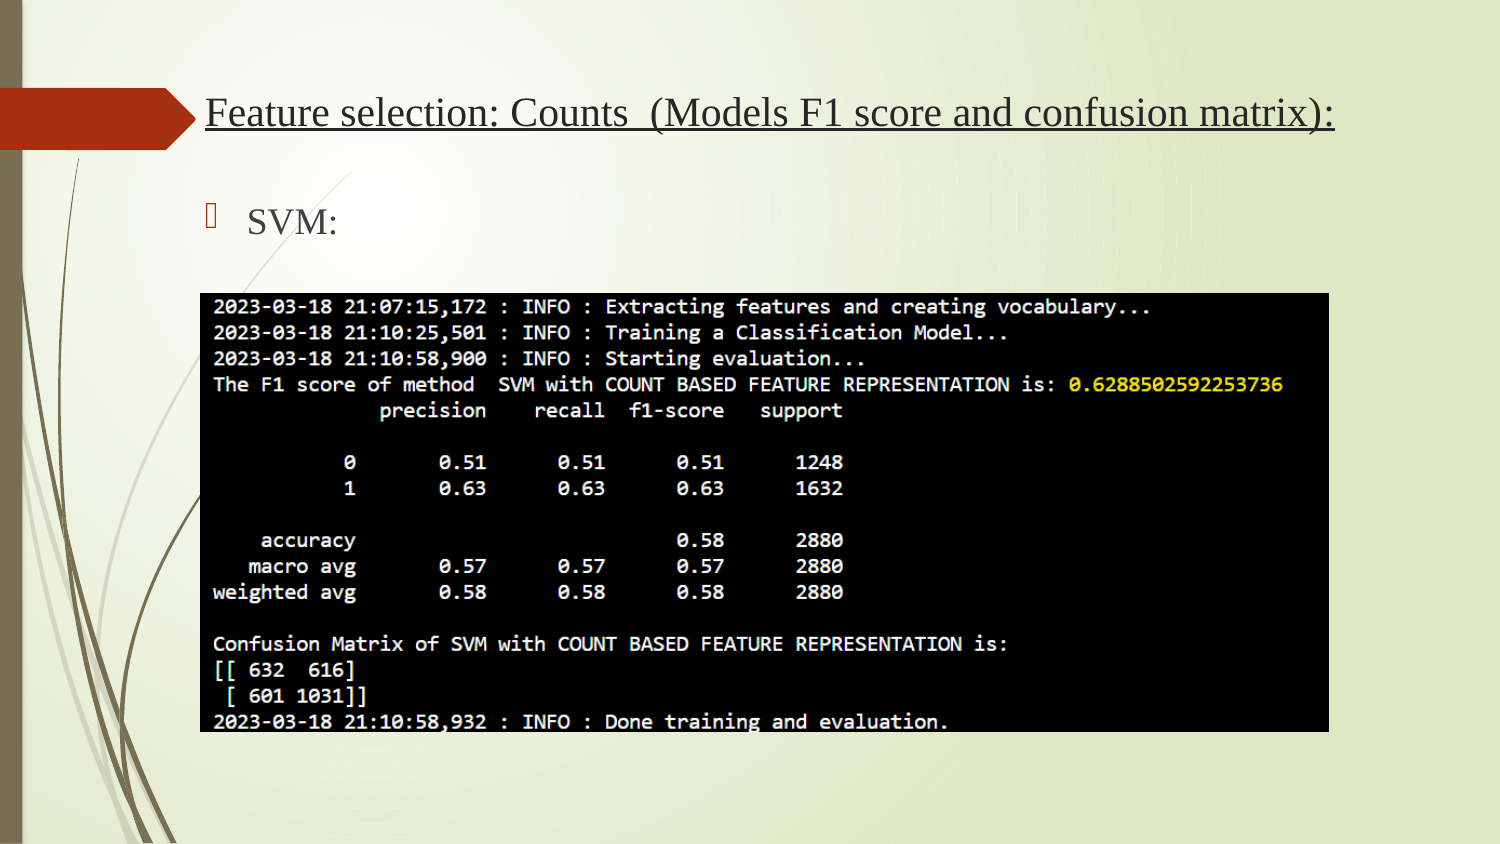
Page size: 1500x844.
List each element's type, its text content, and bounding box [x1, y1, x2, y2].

title Feature selection: Counts (Models F1 score and confusion matrix): [189, 76, 1416, 235]
list SVM: [189, 189, 1397, 655]
picture [200, 293, 1329, 732]
